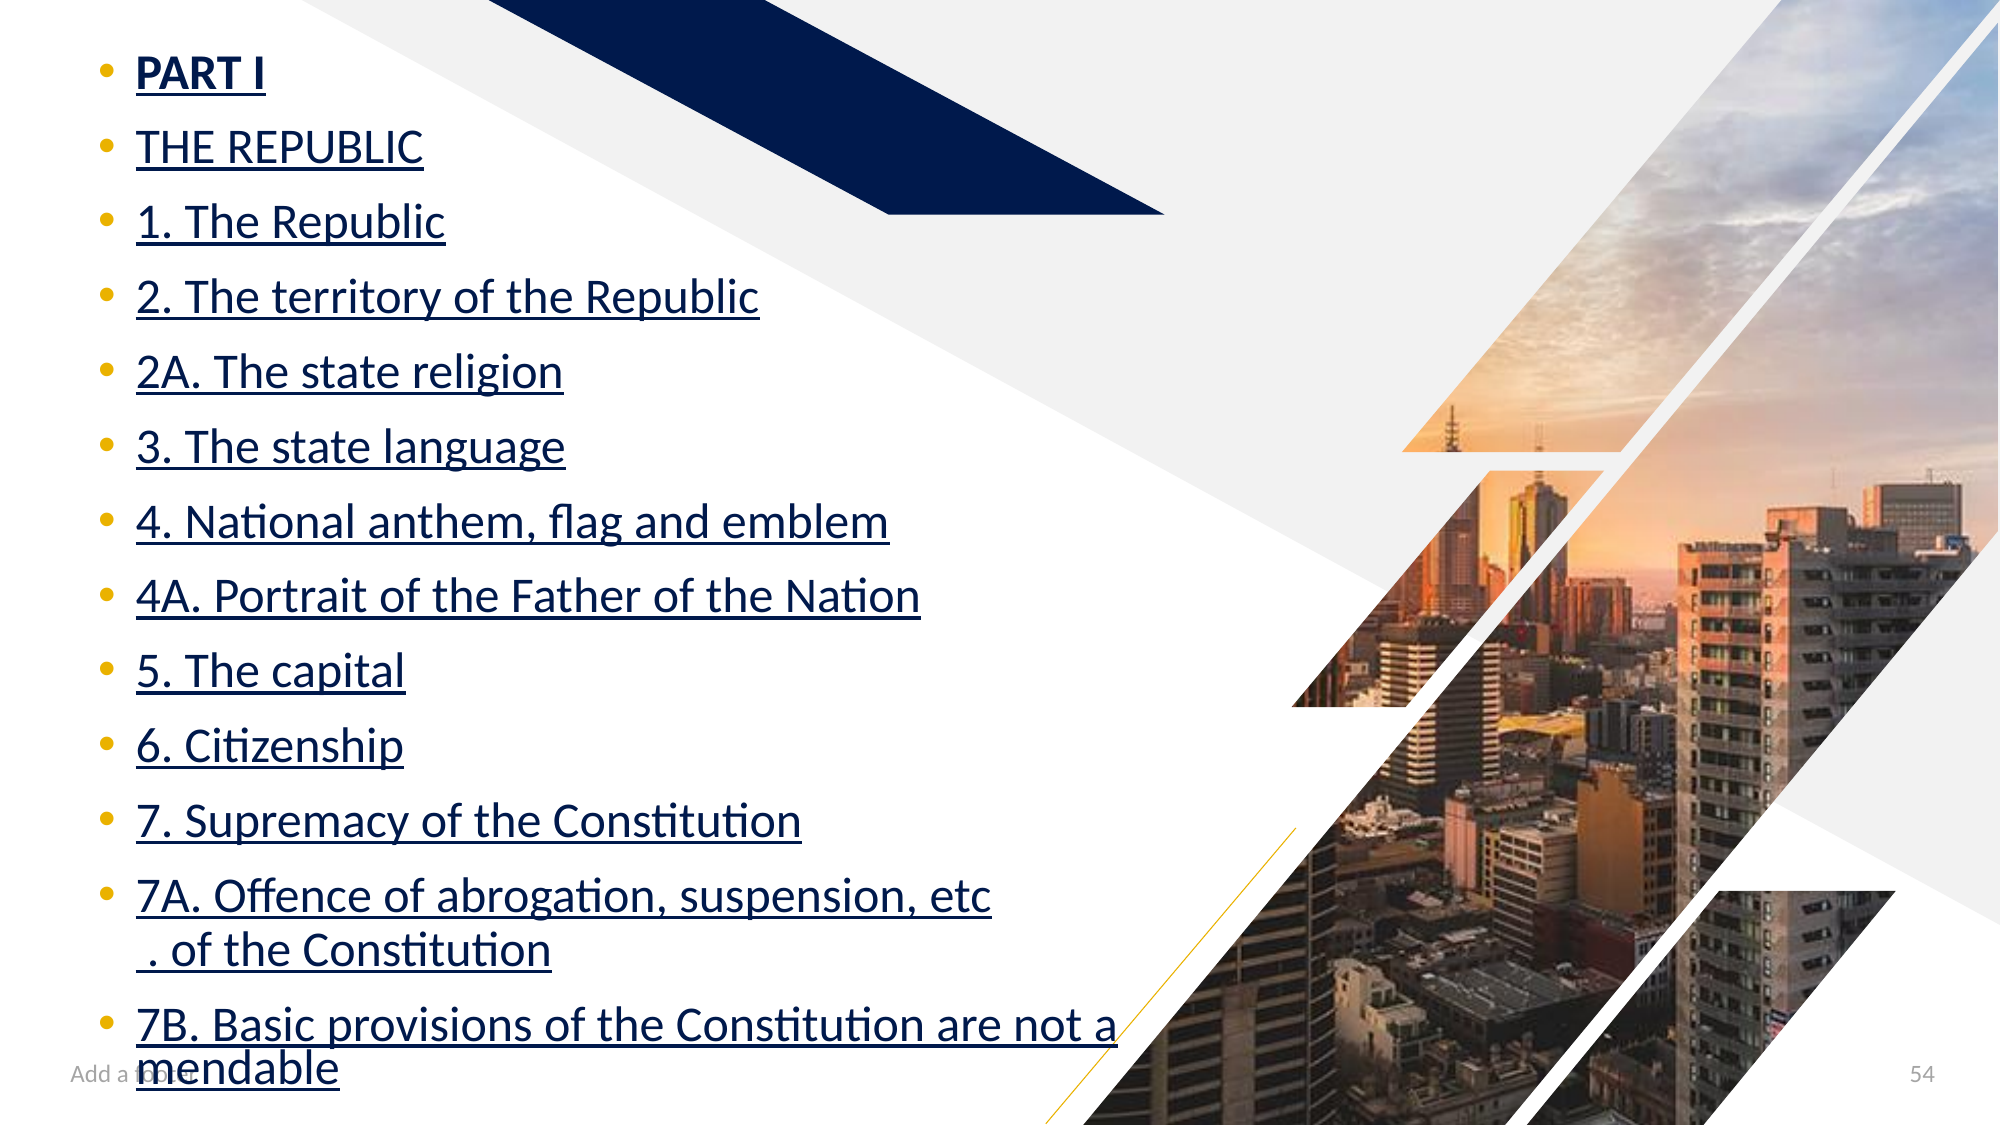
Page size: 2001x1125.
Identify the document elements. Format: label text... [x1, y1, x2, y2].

picture [1083, 0, 2000, 1125]
footer Add a footer [55, 1042, 731, 1103]
list Part I THE REPUBLIC 1. The Republic 2. The territory of the Republic 2A. The state religion 3. The state language 4. National anthem, flag and emblem 4A. Portrait of the Father of the Nation 5. The capital 6. Citizenship 7. Supremacy of the Constitution 7A. Offence of abrogation, suspension, etc . of the Constitution 7B. Basic provisions of the Constitution are not amendable [83, 38, 1083, 1089]
